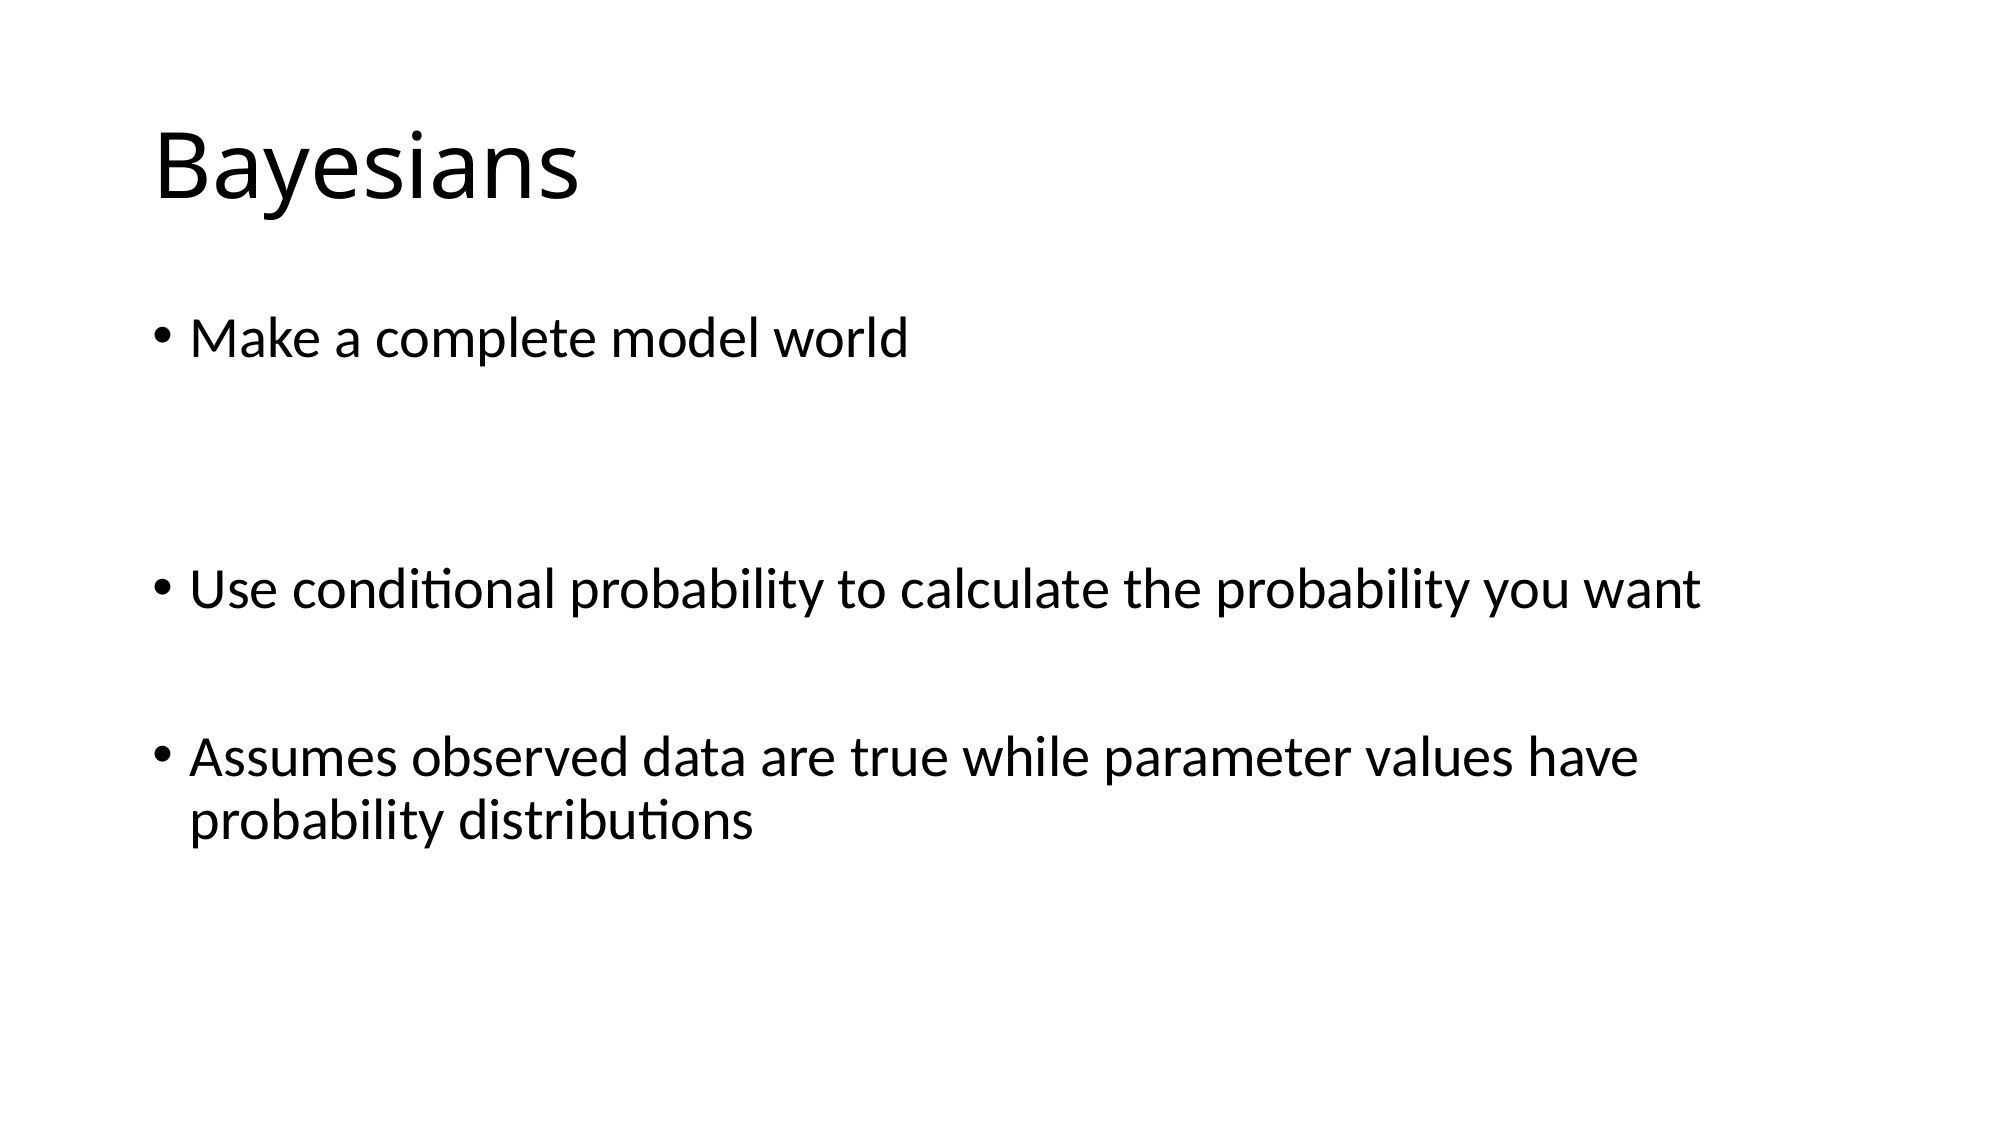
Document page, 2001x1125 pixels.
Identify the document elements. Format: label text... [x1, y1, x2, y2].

list Make a complete model world Use conditional probability to calculate the probability you want Assumes observed data are true while parameter values have probability distributions [137, 299, 1863, 1014]
title Bayesians [137, 59, 1863, 278]
